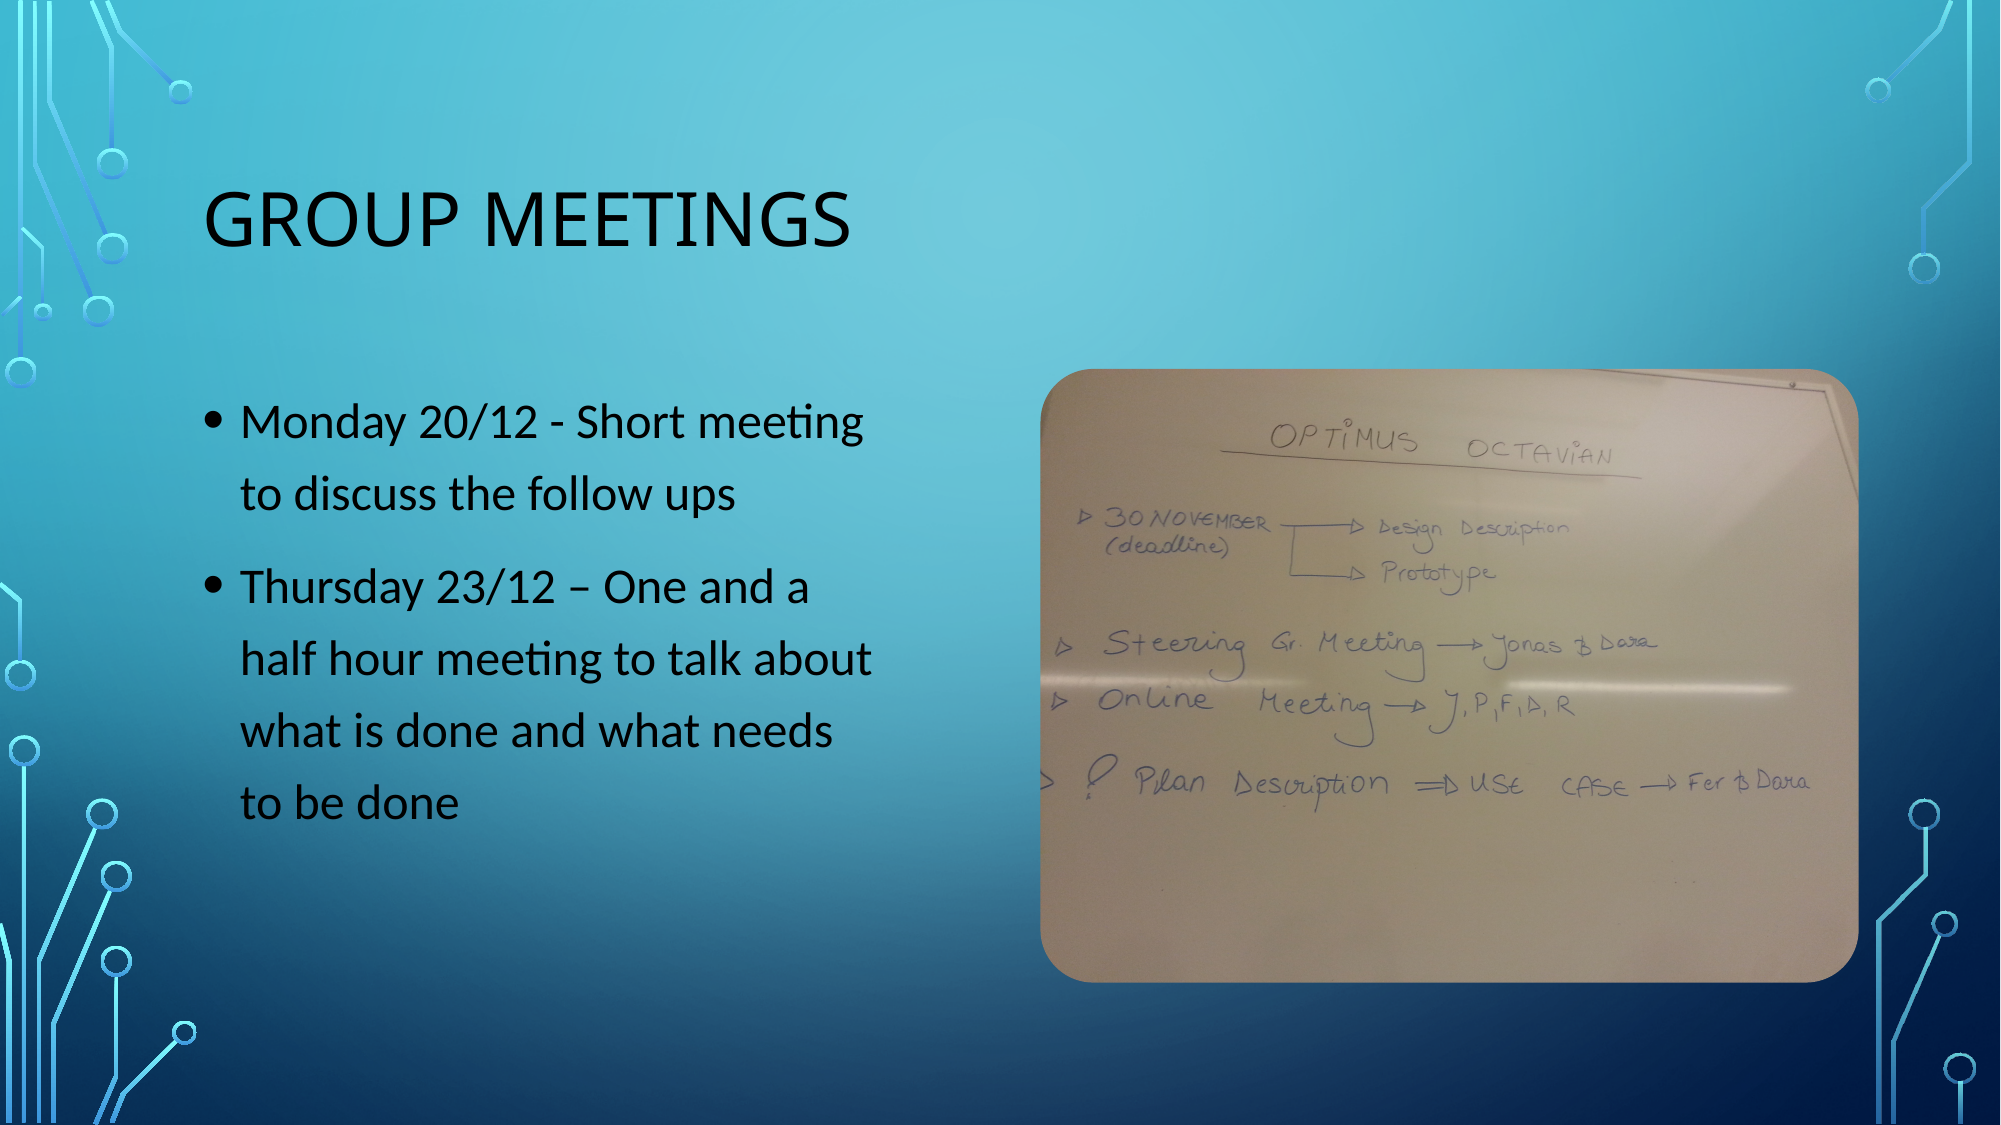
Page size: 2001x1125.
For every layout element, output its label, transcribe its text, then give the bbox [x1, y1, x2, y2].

picture [1040, 368, 1859, 983]
list Monday 20/12 - Short meeting to discuss the follow ups Thursday 23/12 – One and a half hour meeting to talk about what is done and what needs to be done [187, 369, 888, 950]
title Group meetings [187, 101, 1813, 344]
